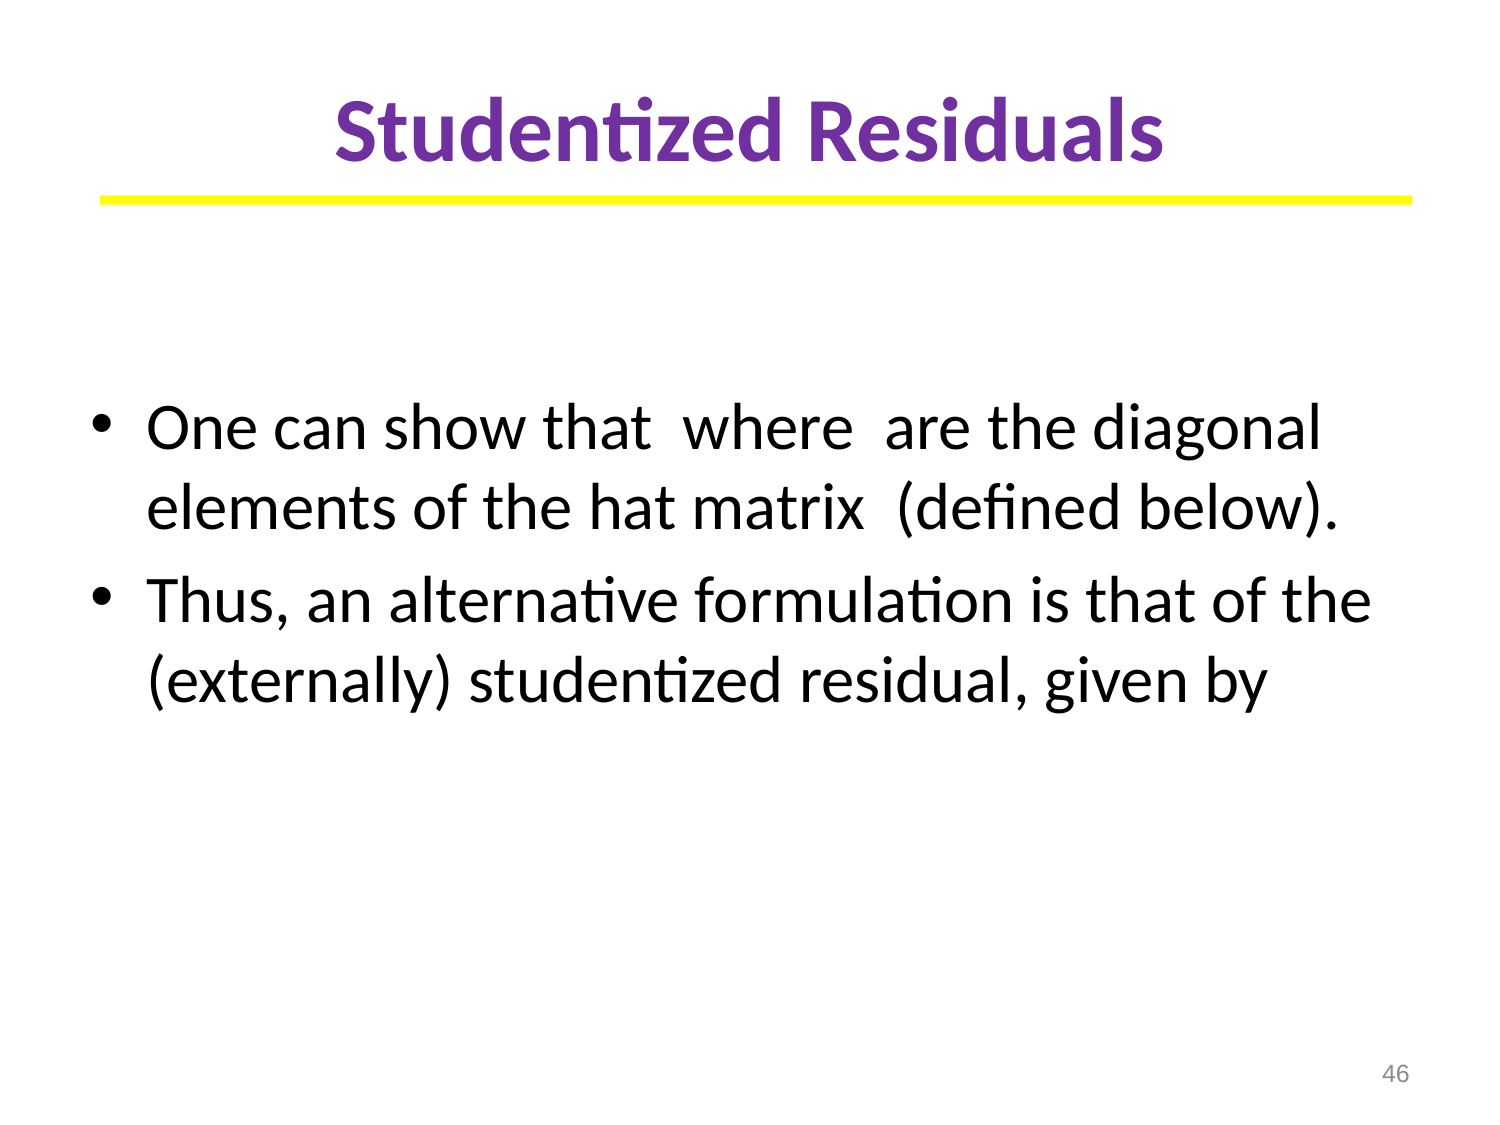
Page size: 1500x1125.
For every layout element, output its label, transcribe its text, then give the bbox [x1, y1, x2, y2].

title Studentized Residuals [112, 50, 1388, 200]
slide_number 46 [1074, 1042, 1425, 1103]
